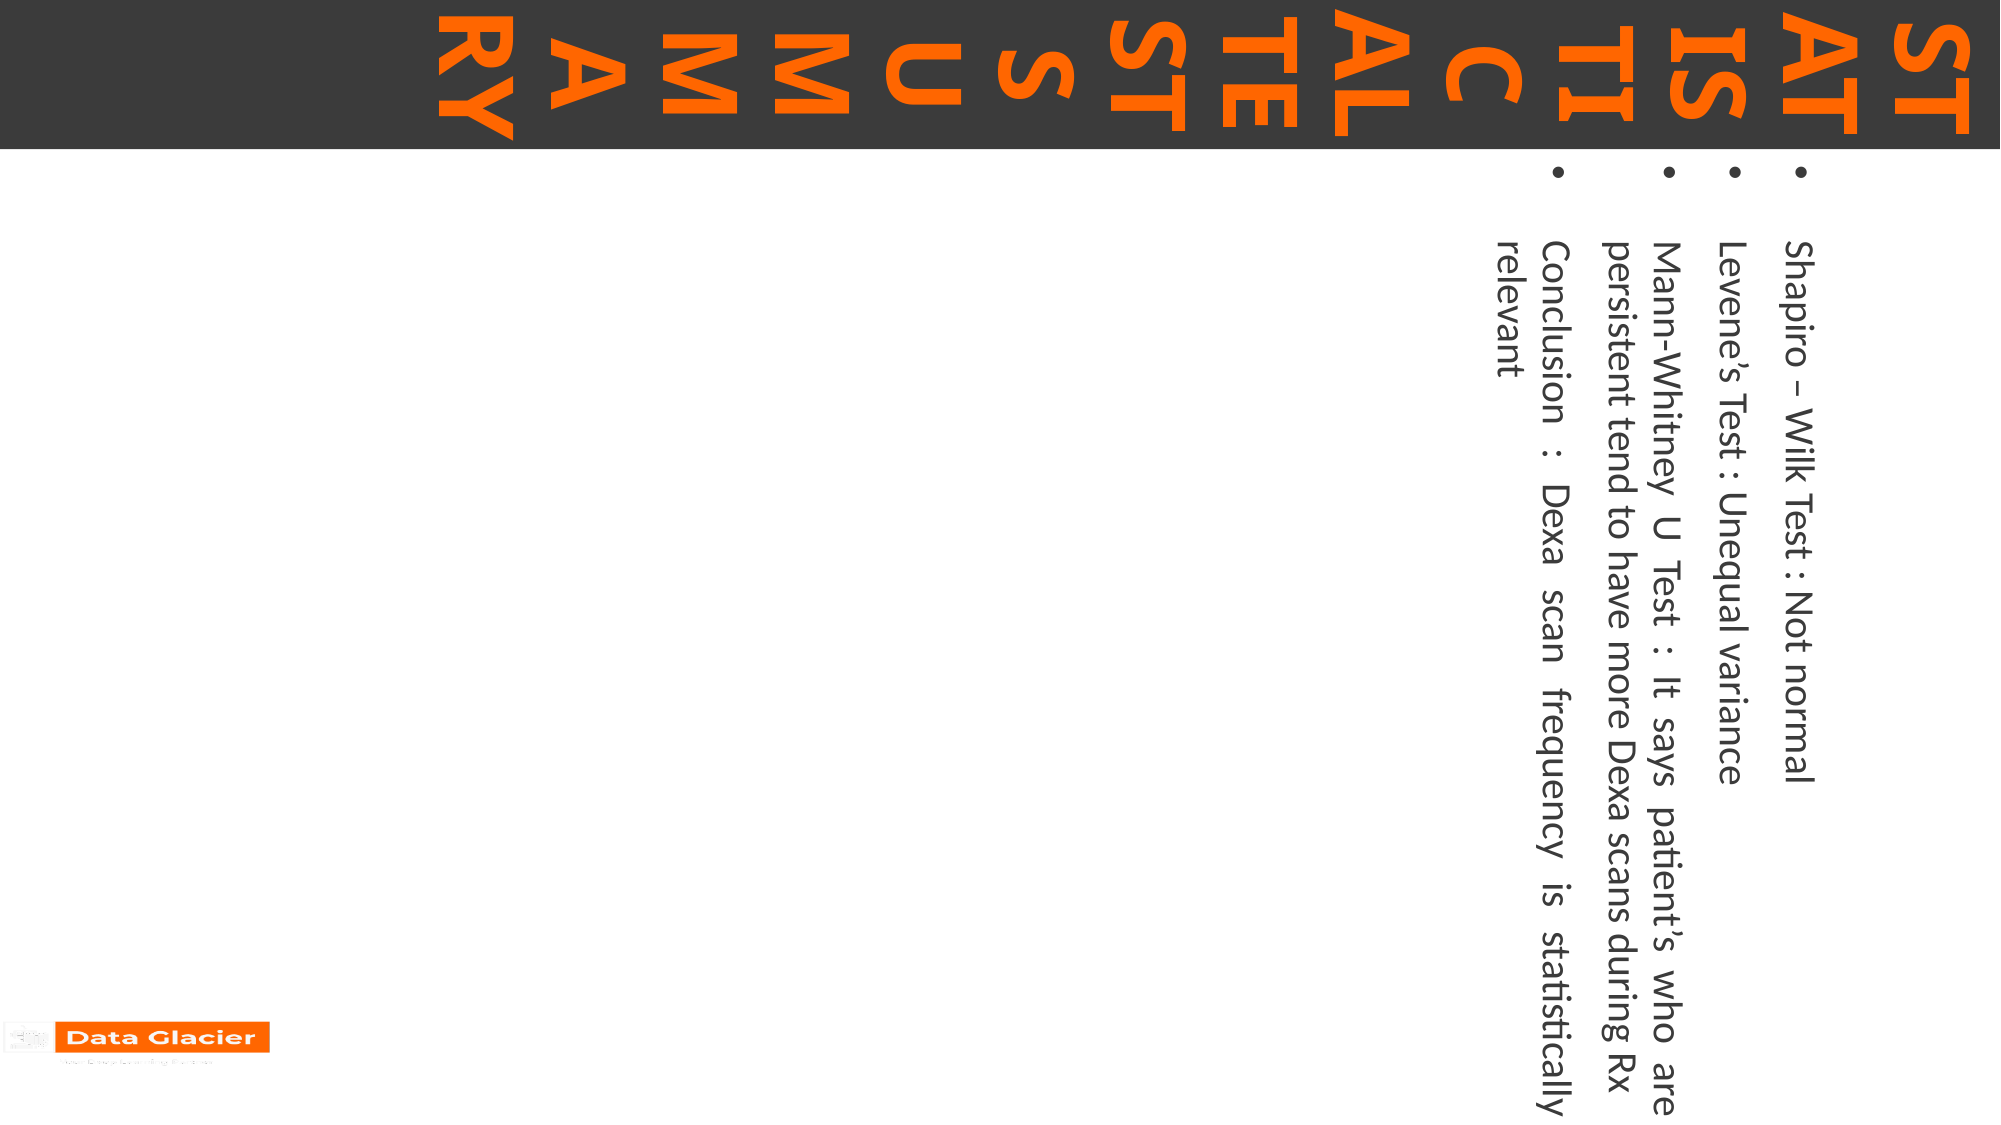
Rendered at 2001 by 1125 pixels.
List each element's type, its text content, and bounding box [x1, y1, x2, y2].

subtitle Shapiro – Wilk Test : Not normal Levene’s Test : Unequal variance Mann-Whitney U Test : It says patient’s who are persistent tend to have more Dexa scans during Rx Conclusion : Dexa scan frequency is statistically relevant [64, 157, 1918, 1125]
title STATISTICAL TEST SUMMARY [0, 0, 2000, 150]
picture [0, 961, 272, 1125]
